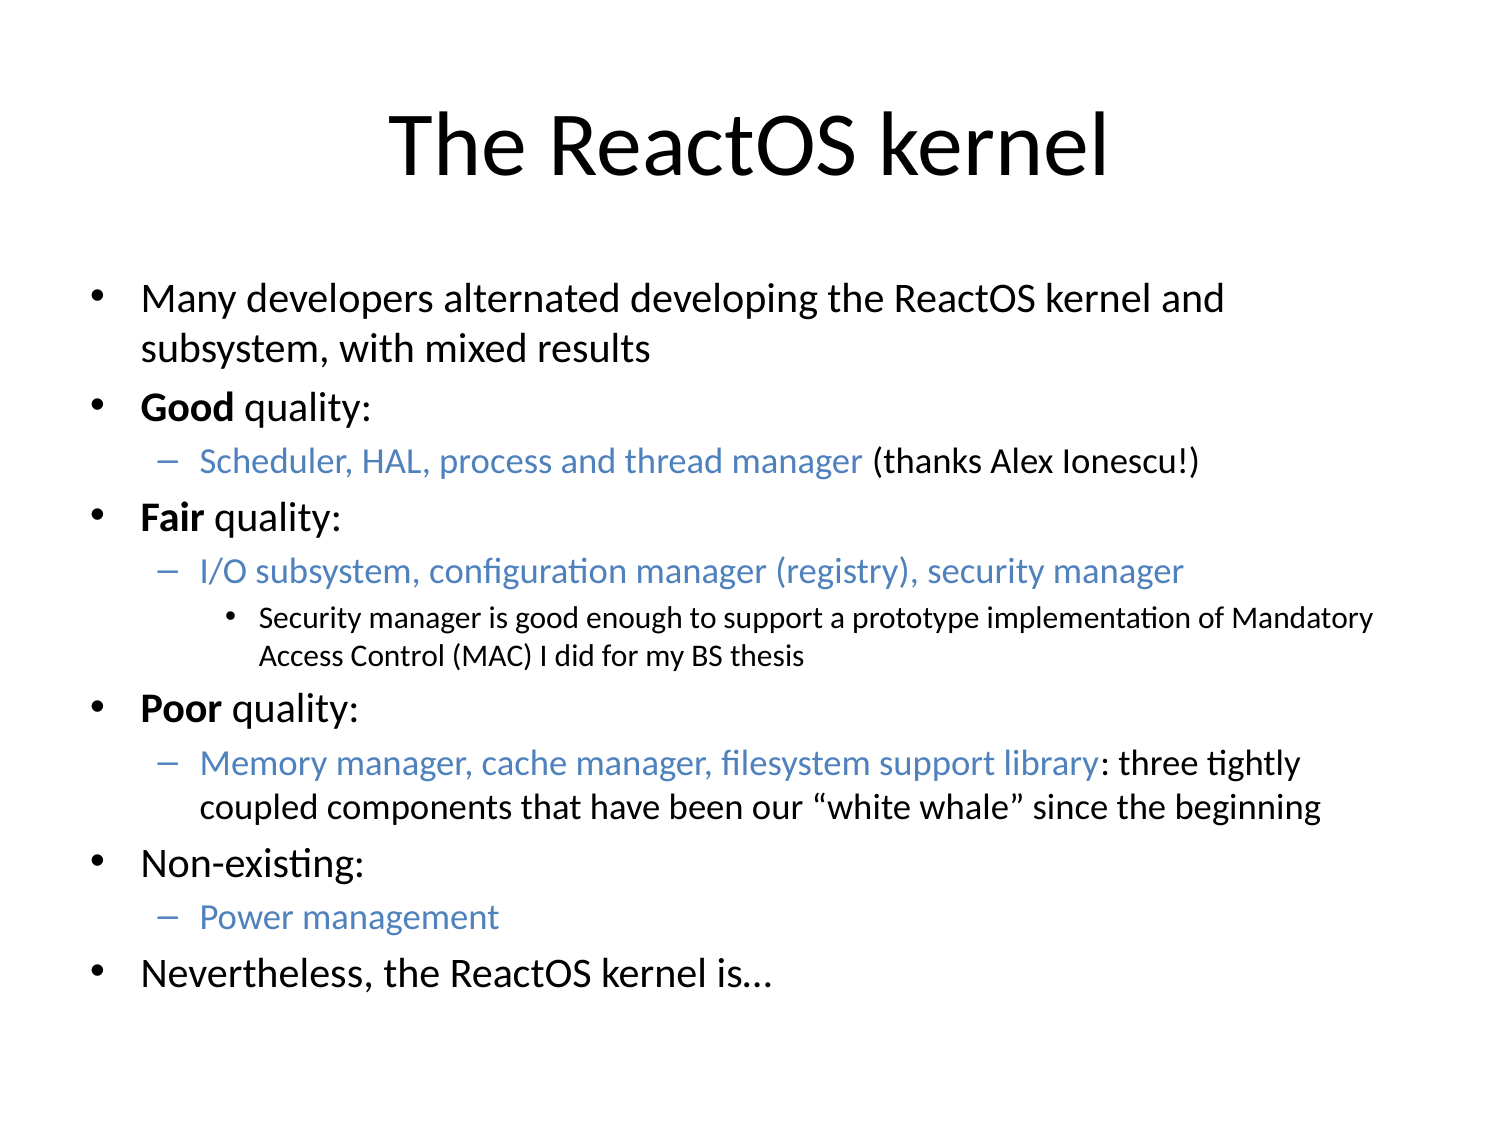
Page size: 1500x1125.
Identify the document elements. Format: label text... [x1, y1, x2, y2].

title The ReactOS kernel [75, 45, 1425, 233]
list Many developers alternated developing the ReactOS kernel and subsystem, with mixed results Good quality: Scheduler, HAL, process and thread manager (thanks Alex Ionescu!) Fair quality: I/O subsystem, configuration manager (registry), security manager Security manager is good enough to support a prototype implementation of Mandatory Access Control (MAC) I did for my BS thesis Poor quality: Memory manager, cache manager, filesystem support library: three tightly coupled components that have been our “white whale” since the beginning Non-existing: Power management Nevertheless, the ReactOS kernel is… [75, 262, 1425, 1005]
